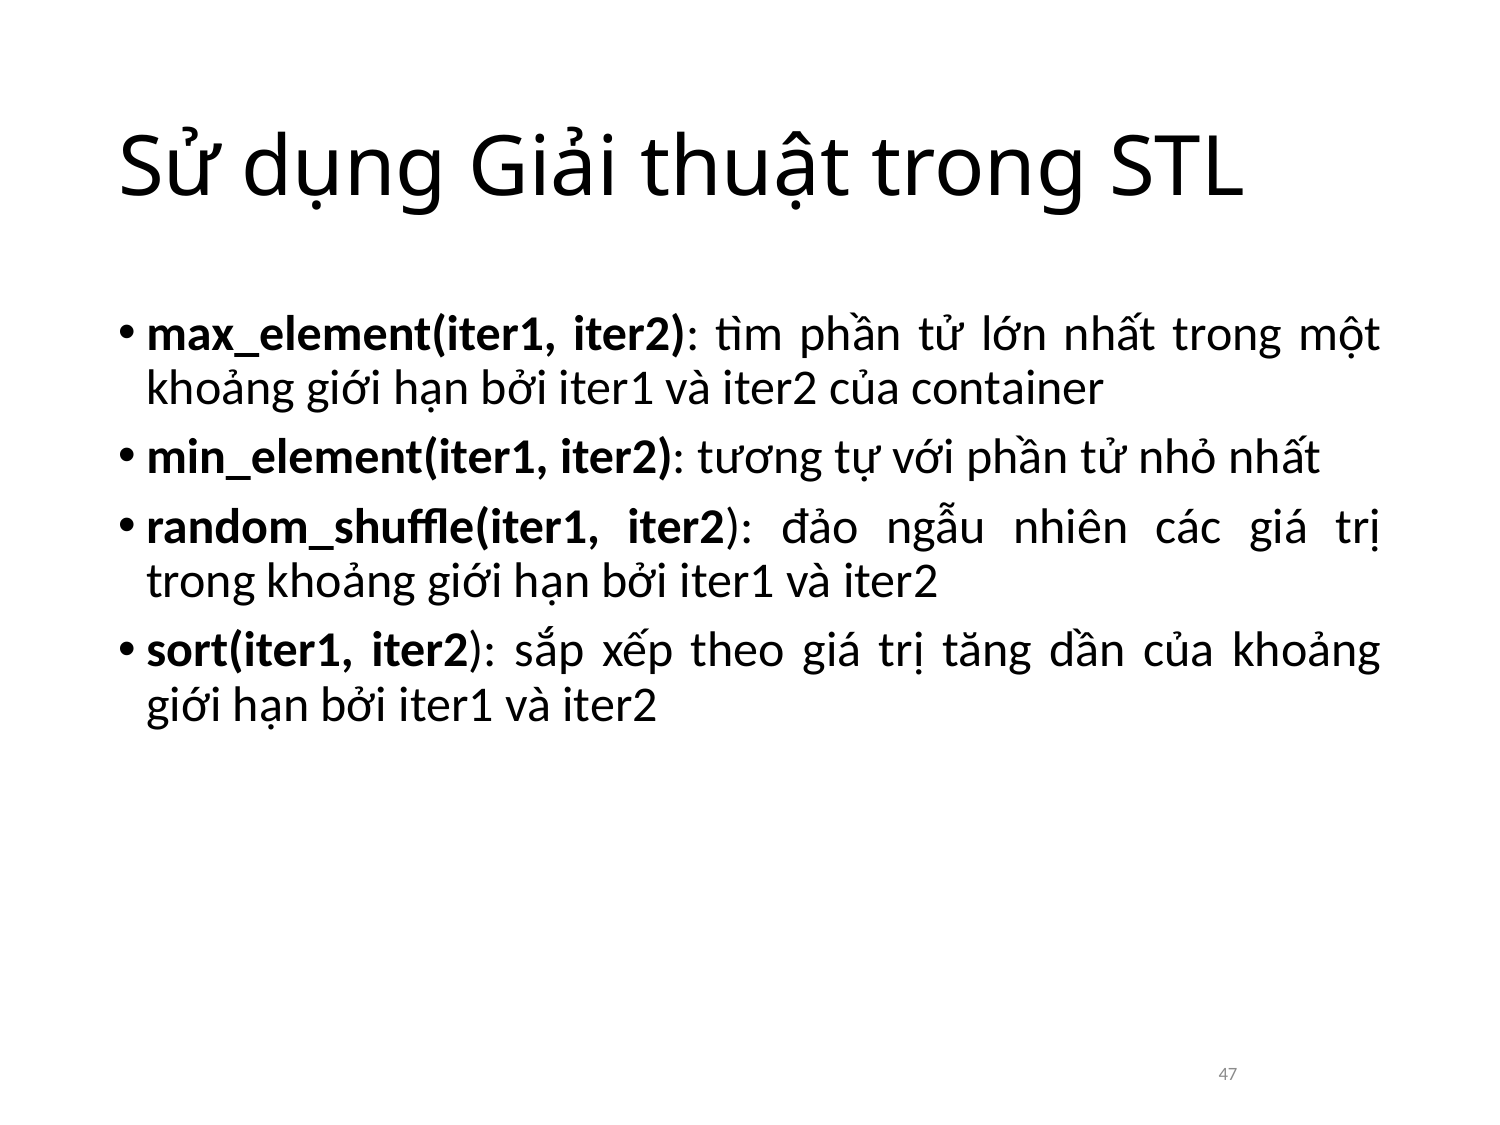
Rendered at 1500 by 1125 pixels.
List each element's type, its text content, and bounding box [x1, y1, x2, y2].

slide_number 47 [1059, 1042, 1397, 1103]
list max_element(iter1, iter2): tìm phần tử lớn nhất trong một khoảng giới hạn bởi iter1 và iter2 của container min_element(iter1, iter2): tương tự với phần tử nhỏ nhất random_shuffle(iter1, iter2): đảo ngẫu nhiên các giá trị trong khoảng giới hạn bởi iter1 và iter2 sort(iter1, iter2): sắp xếp theo giá trị tăng dần của khoảng giới hạn bởi iter1 và iter2 [103, 299, 1397, 1014]
title Sử dụng Giải thuật trong STL [103, 59, 1397, 278]
